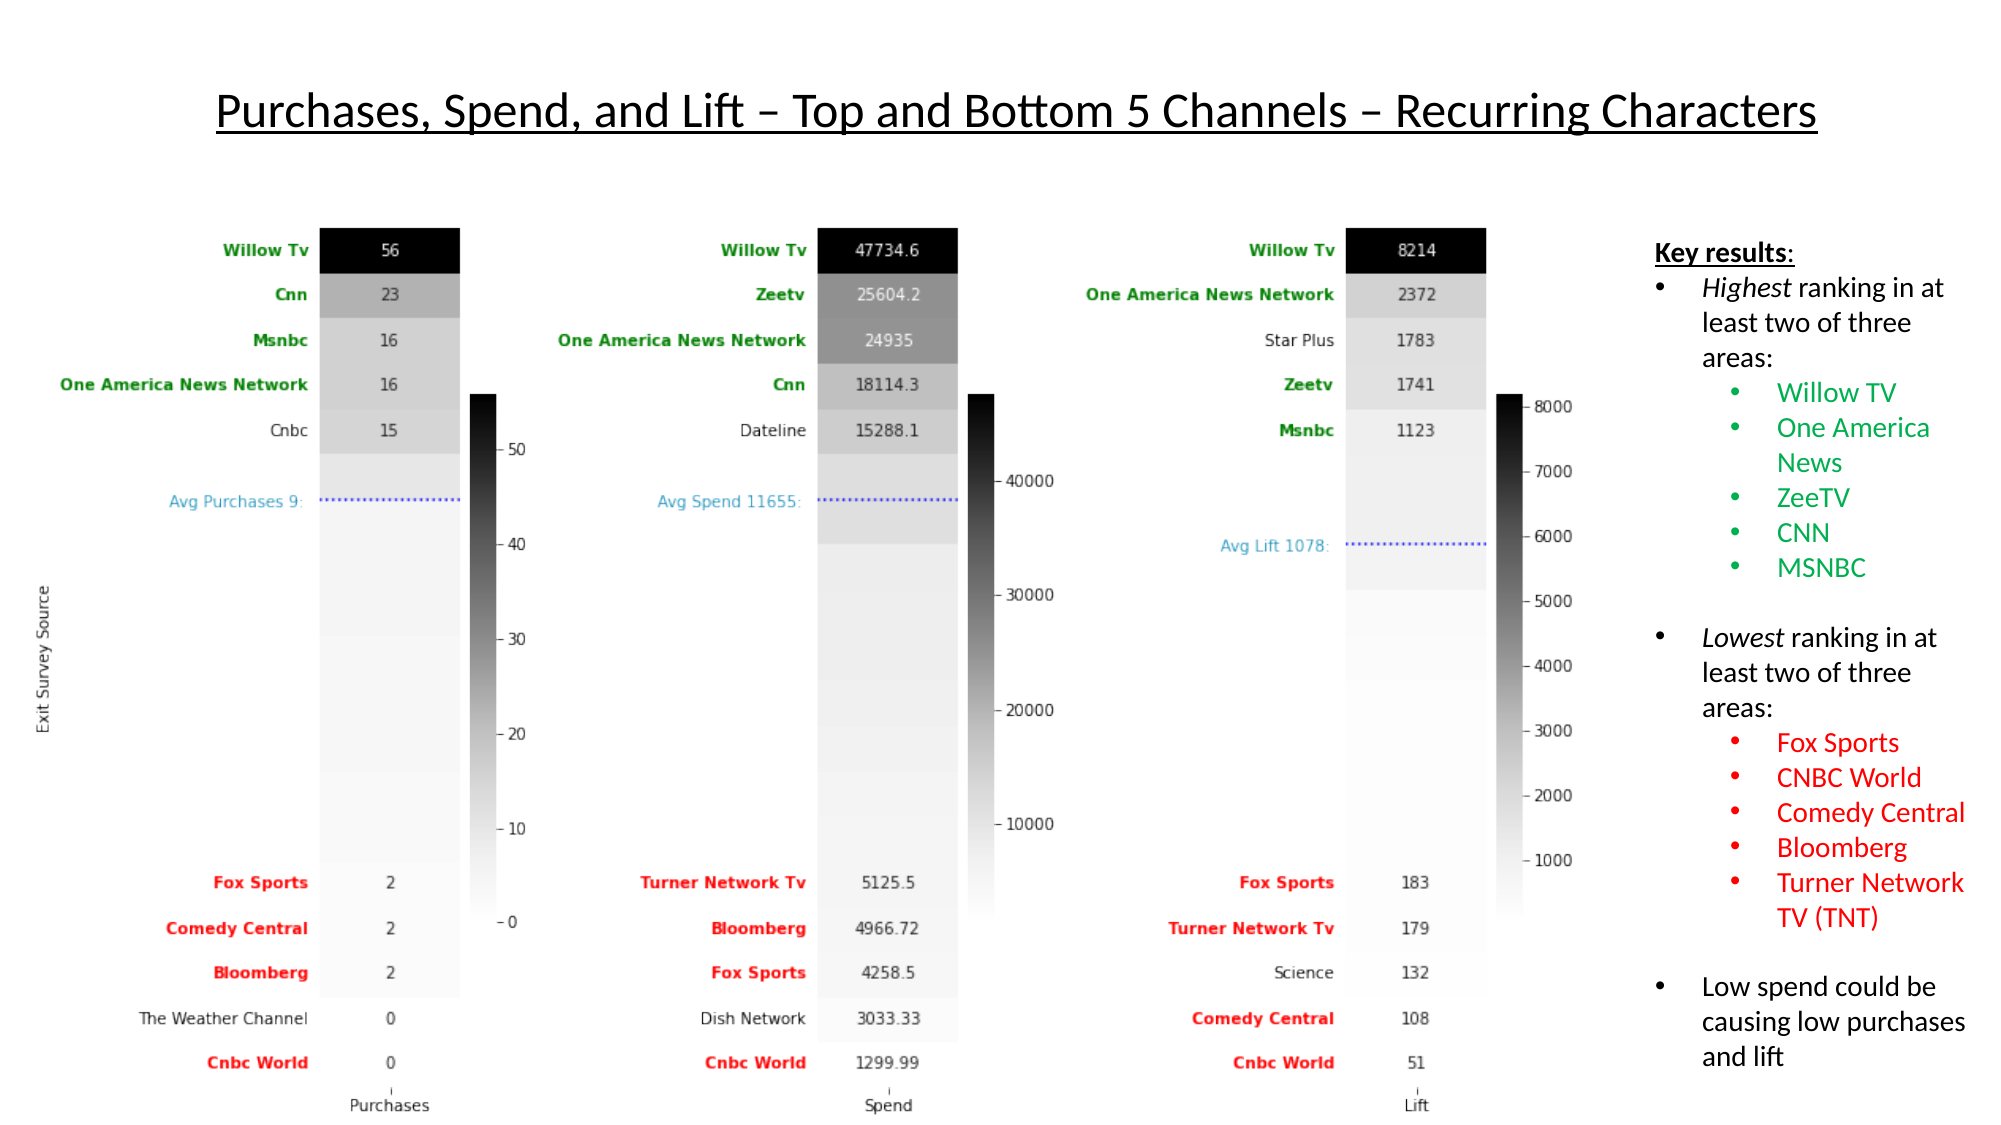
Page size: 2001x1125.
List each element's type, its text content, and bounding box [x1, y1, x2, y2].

text_box Key results: Highest ranking in at least two of three areas: Willow TV One America News ZeeTV CNN MSNBC Lowest ranking in at least two of three areas: Fox Sports CNBC World Comedy Central Bloomberg Turner Network TV (TNT) Low spend could be causing low purchases and lift [1640, 226, 2000, 1125]
picture [1075, 217, 1585, 1125]
text_box Purchases, Spend, and Lift – Top and Bottom 5 Channels – Recurring Characters [200, 70, 1855, 145]
picture [27, 217, 538, 1125]
picture [547, 217, 1066, 1125]
